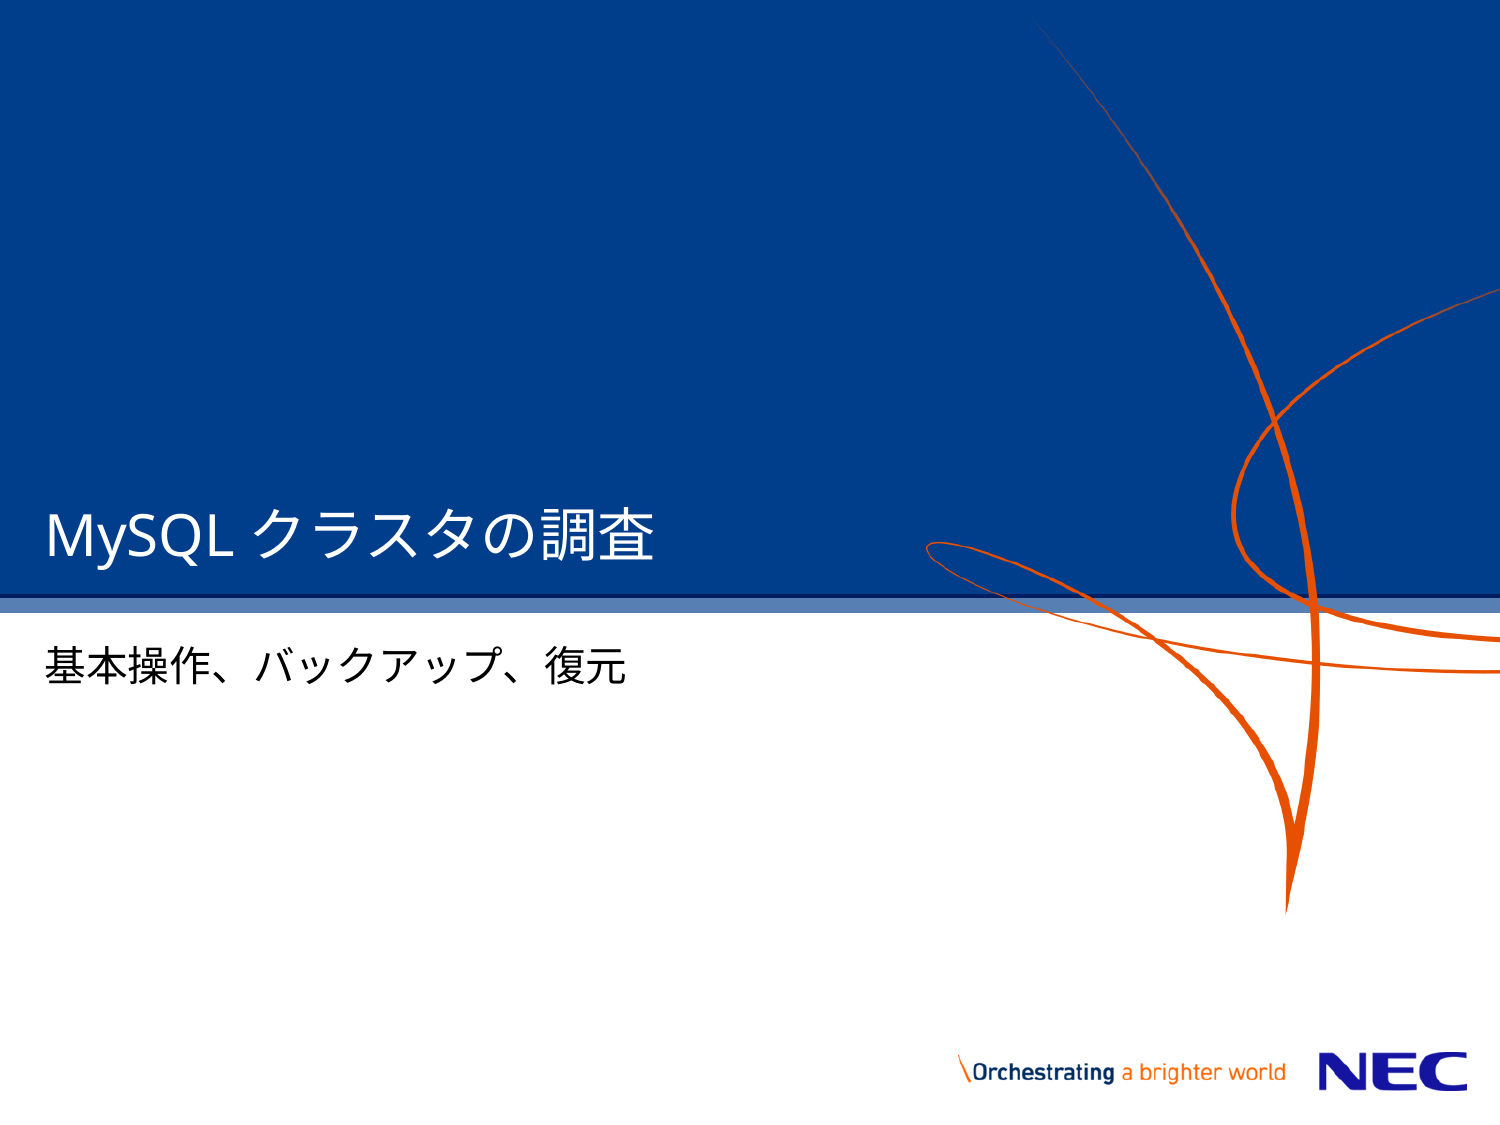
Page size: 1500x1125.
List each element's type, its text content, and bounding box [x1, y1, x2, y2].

list 基本操作、バックアップ、復元 [29, 631, 1211, 698]
picture [0, 0, 1500, 1125]
title MySQLクラスタの調査 [29, 490, 1471, 577]
